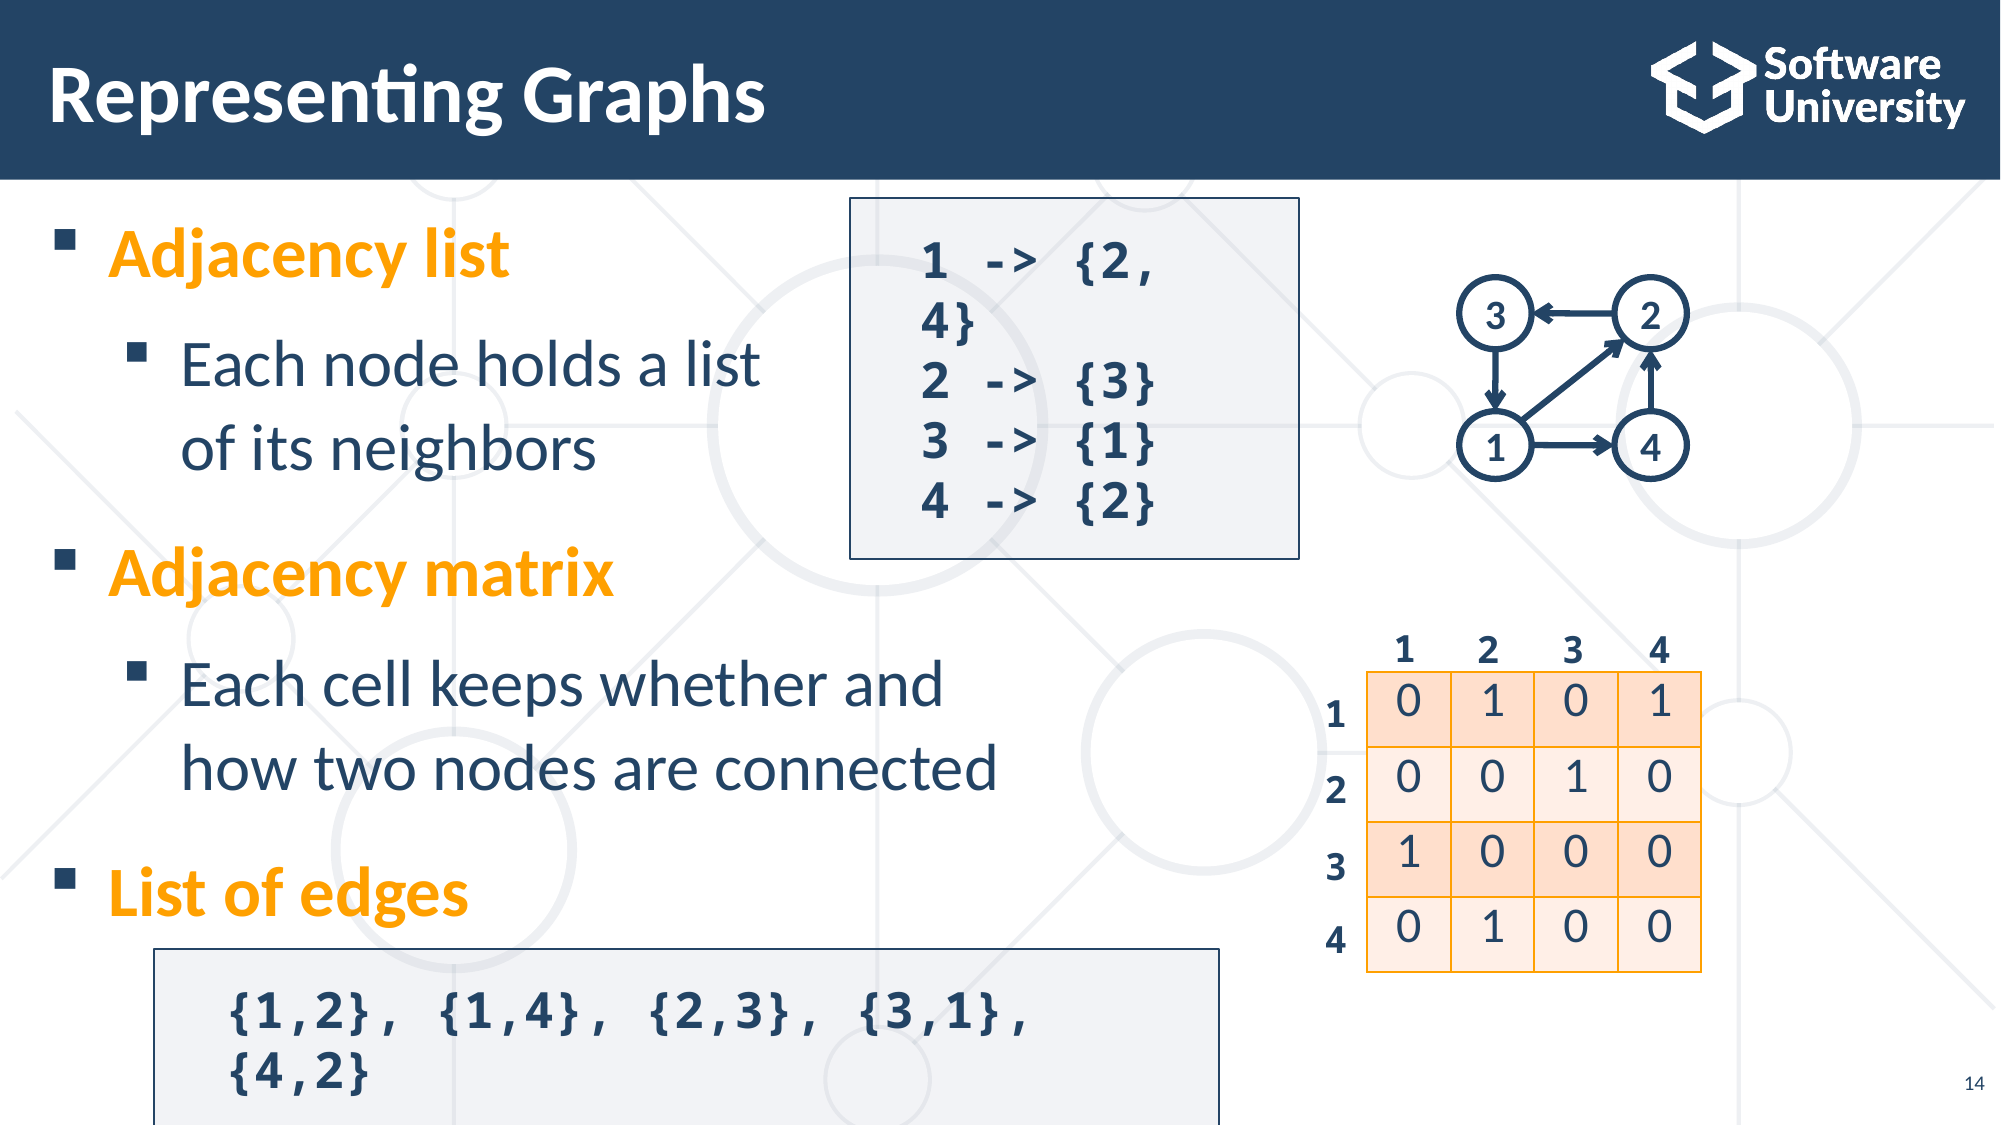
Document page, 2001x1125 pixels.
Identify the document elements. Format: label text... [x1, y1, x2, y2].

text_box {1,2}, {1,4}, {2,3}, {3,1}, {4,2} [153, 948, 1219, 1125]
text_box 4 [1633, 618, 1686, 671]
table_cell 1 [1452, 898, 1533, 971]
text_box 3 [1547, 618, 1600, 671]
table_cell 0 [1452, 748, 1533, 821]
list Adjacency list Each node holds a list of its neighbors Adjacency matrix Each cell keeps whether and how two nodes are connected List of edges [31, 196, 1970, 1104]
table_header 0 [1535, 673, 1617, 746]
picture [1651, 41, 1966, 134]
table_cell 0 [1619, 898, 1700, 971]
table_cell 0 [1535, 898, 1617, 971]
table_cell 0 [1452, 823, 1533, 896]
table_cell 0 [1619, 748, 1700, 821]
table_cell 0 [1619, 823, 1700, 896]
text_box 2 [1462, 618, 1515, 671]
text_box 4 [1309, 909, 1362, 969]
table_cell 1 [1368, 823, 1450, 896]
text_box 1 [1378, 617, 1431, 671]
text_box 2 [1309, 758, 1362, 818]
table_header 1 [1619, 673, 1700, 746]
text_box 3 [1309, 835, 1362, 896]
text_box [1392, 210, 1754, 550]
table_cell 0 [1368, 748, 1450, 821]
title Representing Graphs [31, 16, 1625, 162]
text_box 1 -> {2, 4} 2 -> {3} 3 -> {1} 4 -> {2} [849, 198, 1300, 559]
table_header 1 [1452, 673, 1533, 746]
table_cell 0 [1535, 823, 1617, 896]
text_box 1 [1309, 682, 1362, 743]
table_cell 0 [1368, 898, 1450, 971]
slide_number 14 [1929, 1070, 2000, 1103]
table_cell 1 [1535, 748, 1617, 821]
table_header 0 [1368, 673, 1450, 746]
